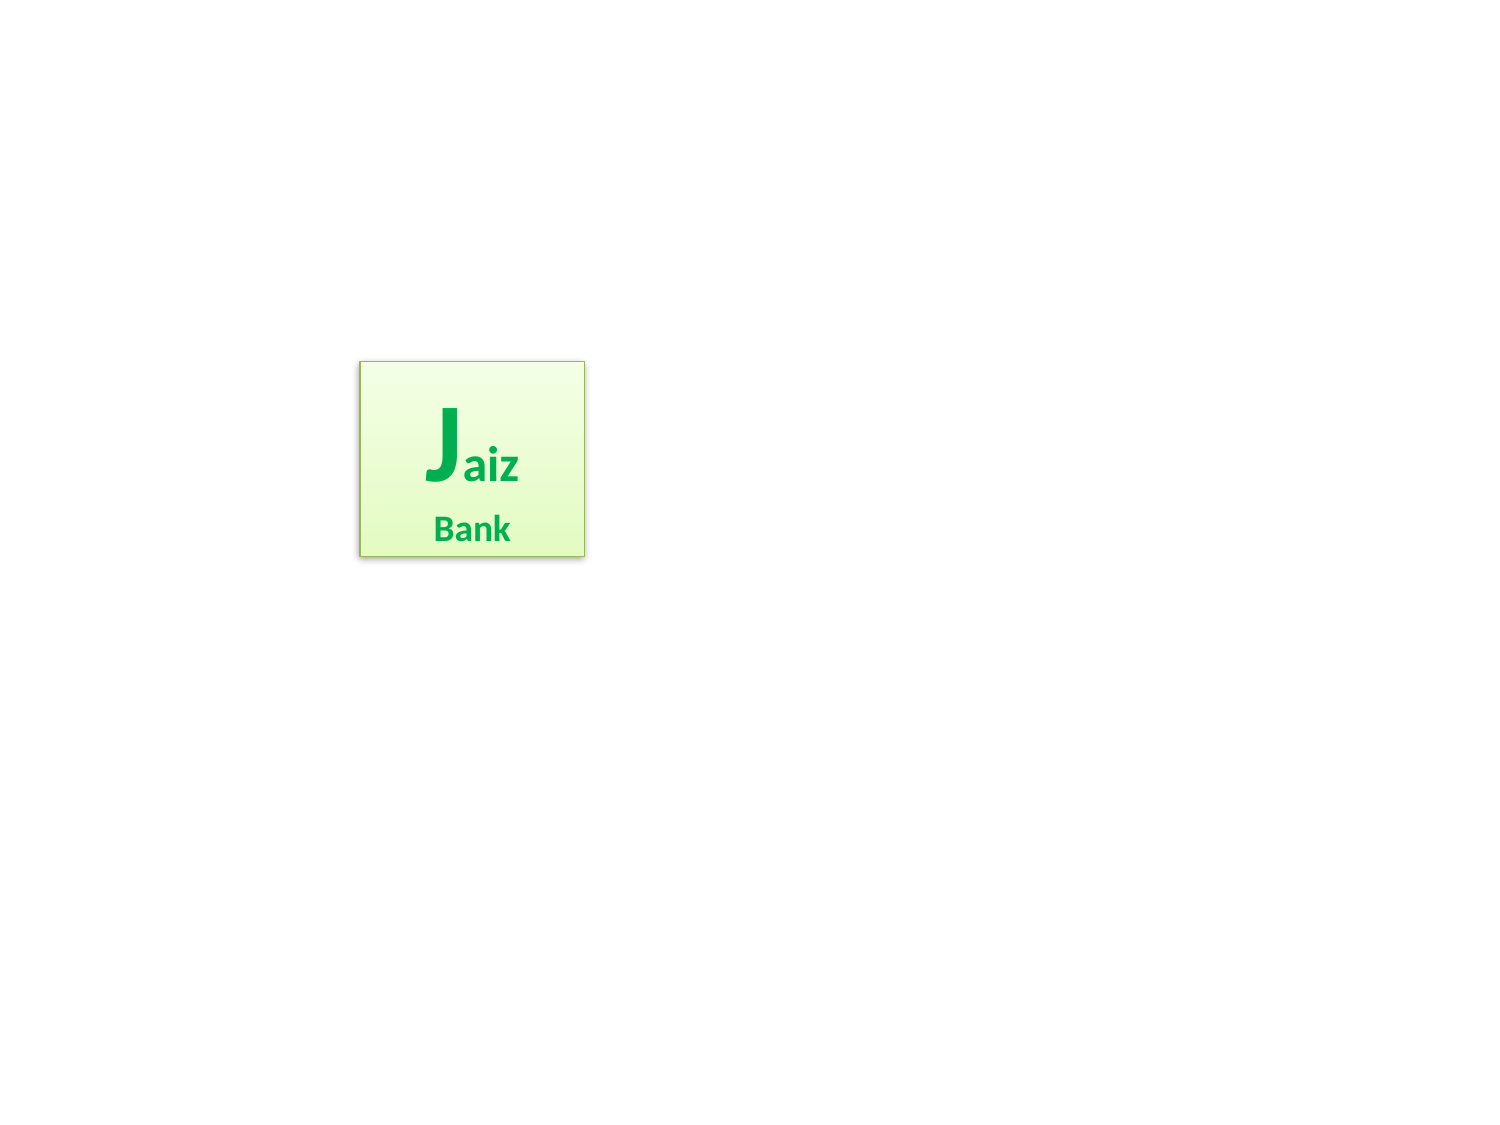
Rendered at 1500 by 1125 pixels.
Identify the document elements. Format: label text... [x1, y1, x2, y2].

text_box Jaiz Bank [359, 361, 585, 557]
